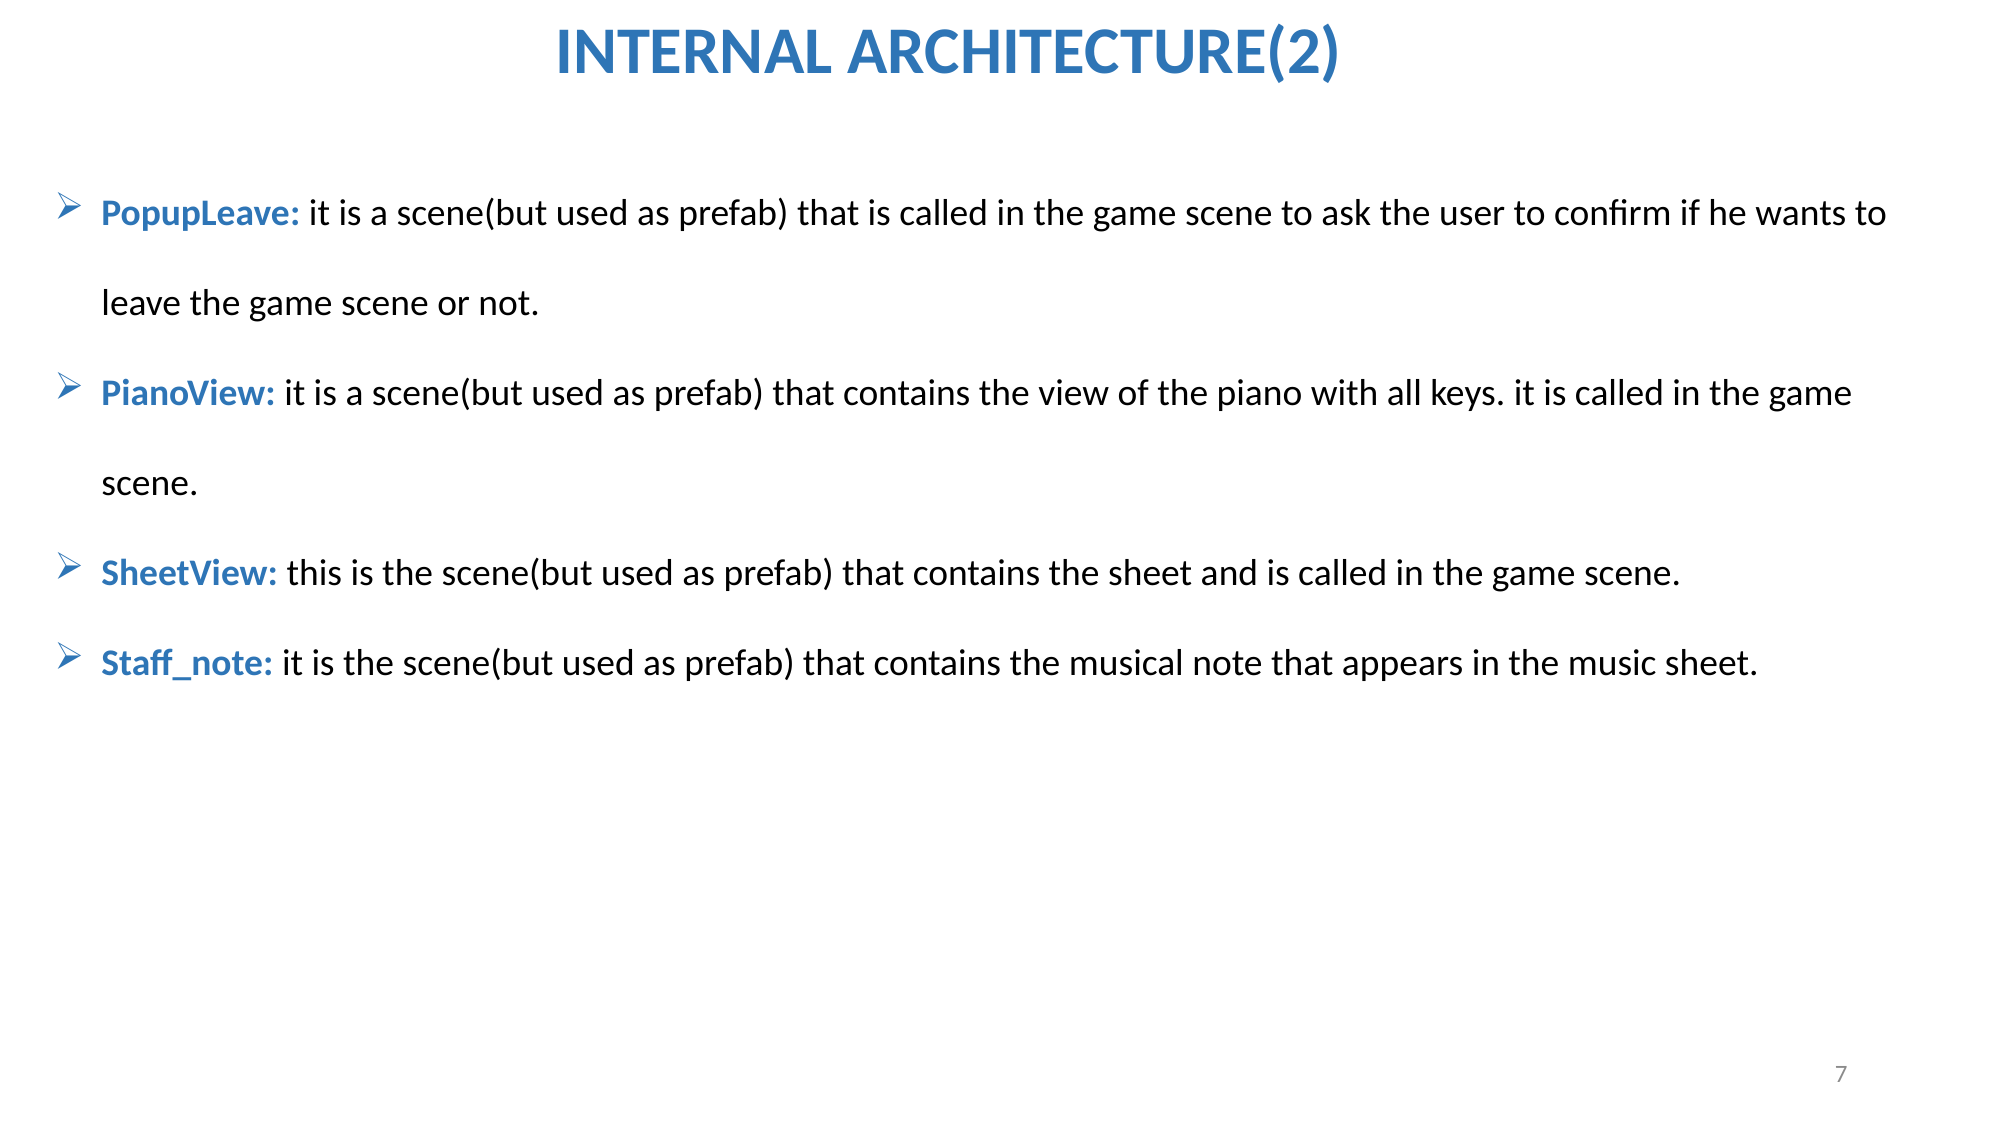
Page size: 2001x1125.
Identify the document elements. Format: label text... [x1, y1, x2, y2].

text_box INTERNAL ARCHITECTURE(2) [511, 0, 1387, 95]
text_box PopupLeave: it is a scene(but used as prefab) that is called in the game scene to ask the user to confirm if he wants to leave the game scene or not. PianoView: it is a scene(but used as prefab) that contains the view of the piano with all keys. it is called in the game scene. SheetView: this is the scene(but used as prefab) that contains the sheet and is called in the game scene. Staff_note: it is the scene(but used as prefab) that contains the musical note that appears in the music sheet. [39, 135, 1940, 691]
slide_number 7 [1412, 1042, 1863, 1103]
